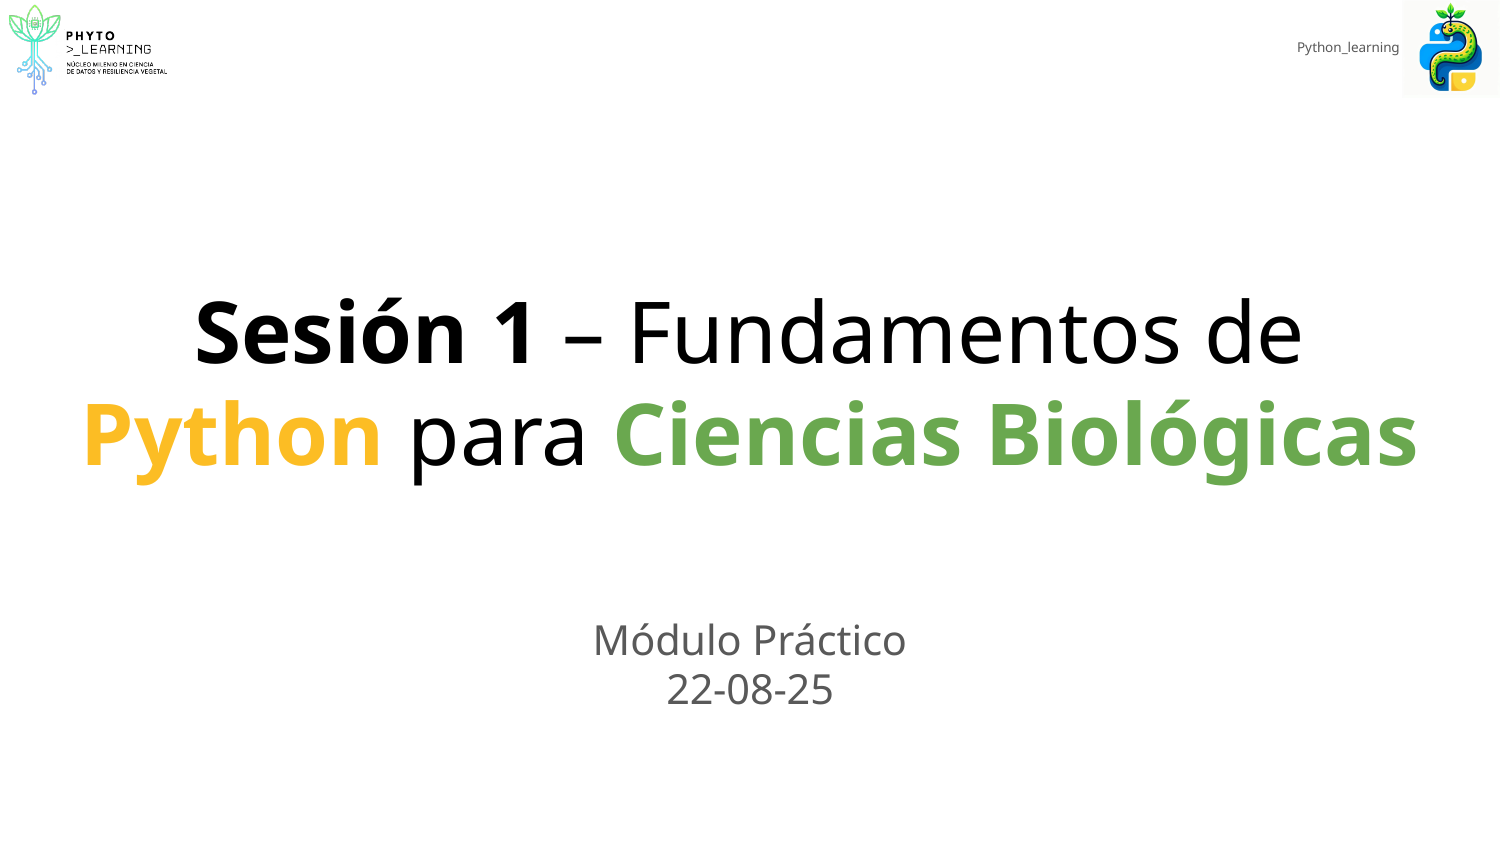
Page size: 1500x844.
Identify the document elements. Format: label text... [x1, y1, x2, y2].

title Sesión 1 – Fundamentos de Python para Ciencias Biológicas [51, 259, 1449, 498]
subtitle Módulo Práctico 22-08-25 [51, 598, 1449, 729]
picture [0, 0, 173, 98]
subtitle Python_learning [1277, 33, 1396, 65]
picture [1401, 0, 1500, 98]
